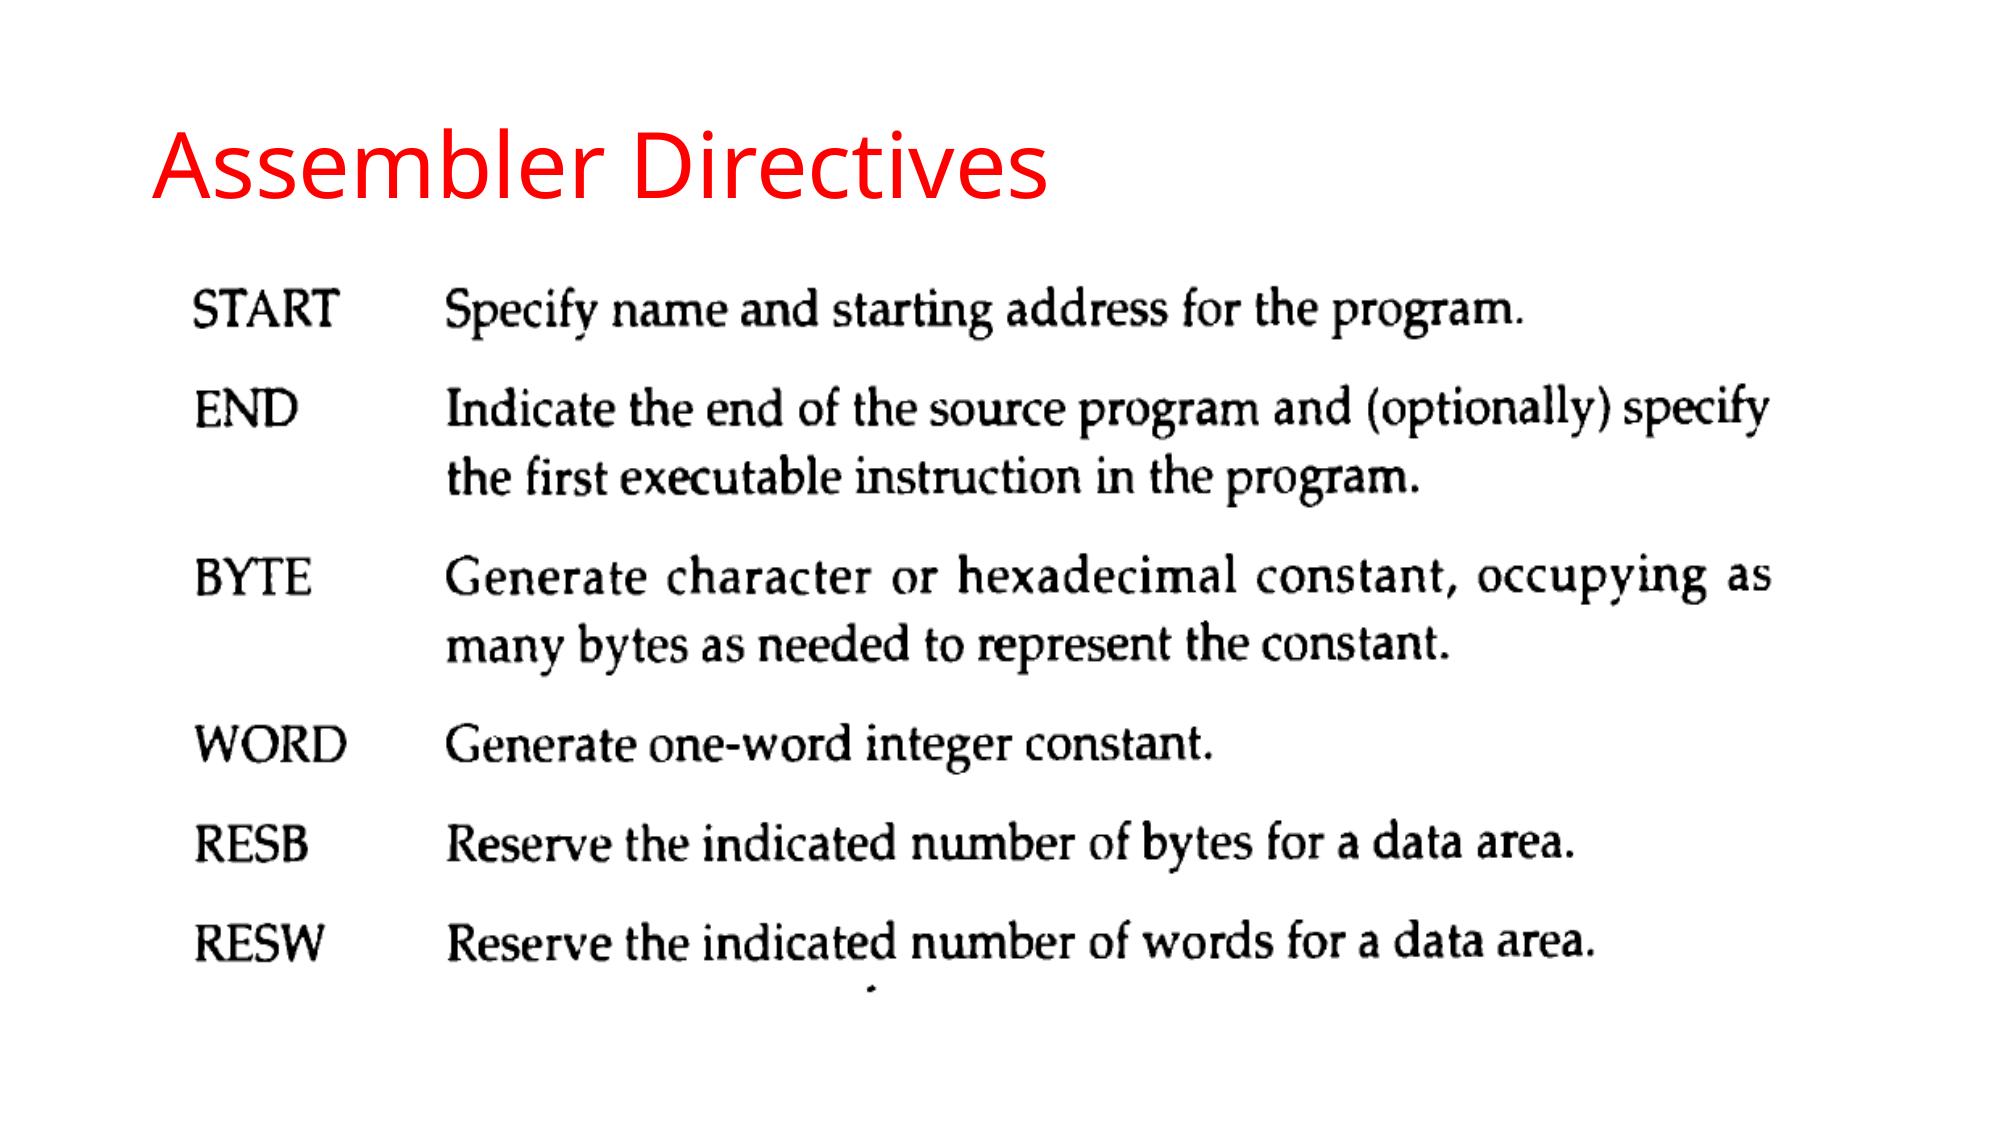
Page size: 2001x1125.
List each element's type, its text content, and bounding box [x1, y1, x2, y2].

title Assembler Directives [137, 59, 1863, 278]
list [163, 260, 1799, 996]
